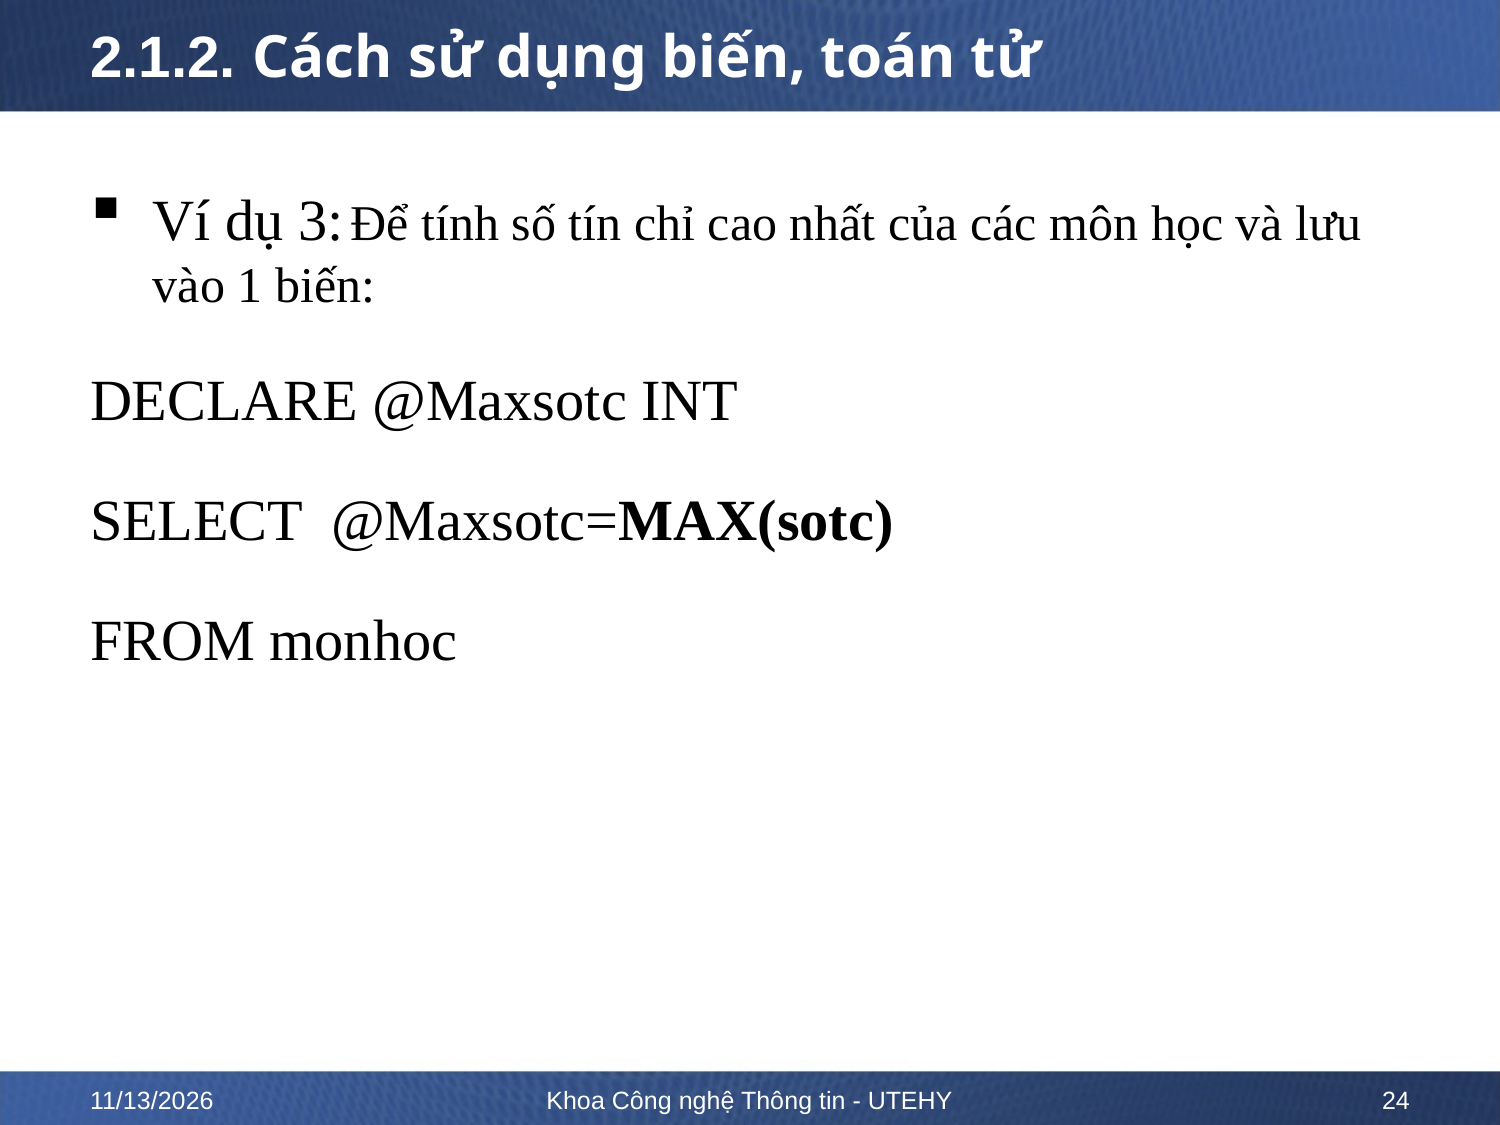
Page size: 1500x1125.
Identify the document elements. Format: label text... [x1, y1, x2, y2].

slide_number 24 [1074, 1069, 1425, 1125]
title 2.1.2. Cách sử dụng biến, toán tử [75, 4, 1425, 105]
picture [0, 0, 1500, 1125]
list Ví dụ 3: Để tính số tín chỉ cao nhất của các môn học và lưu vào 1 biến: DECLARE @Maxsotc INT SELECT @Maxsotc=MAX(sotc) FROM monhoc [75, 174, 1425, 1025]
footer Khoa Công nghệ Thông tin - UTEHY [512, 1069, 988, 1125]
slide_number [75, 1069, 425, 1125]
